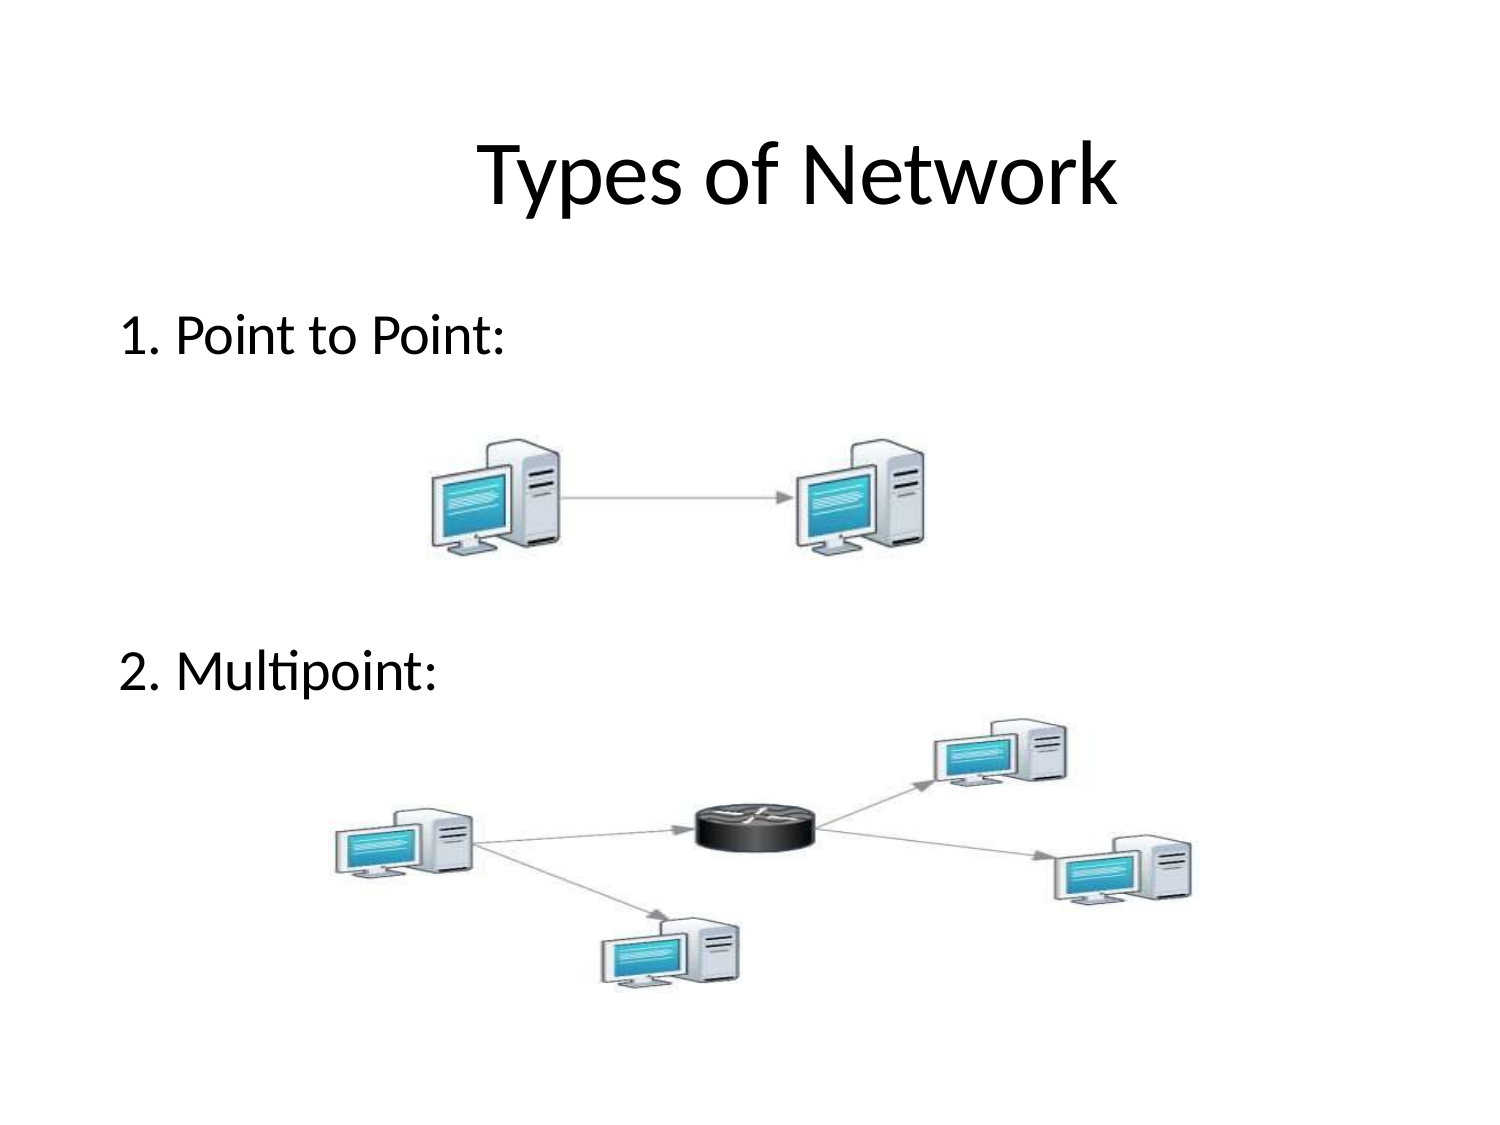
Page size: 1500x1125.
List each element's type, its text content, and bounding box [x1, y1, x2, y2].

text_box [426, 433, 929, 561]
text_box 2. Multipoint: [116, 629, 444, 702]
text_box 1. Point to Point: [115, 294, 515, 367]
text_box [328, 714, 1200, 993]
title Types of Network [375, 71, 1219, 262]
